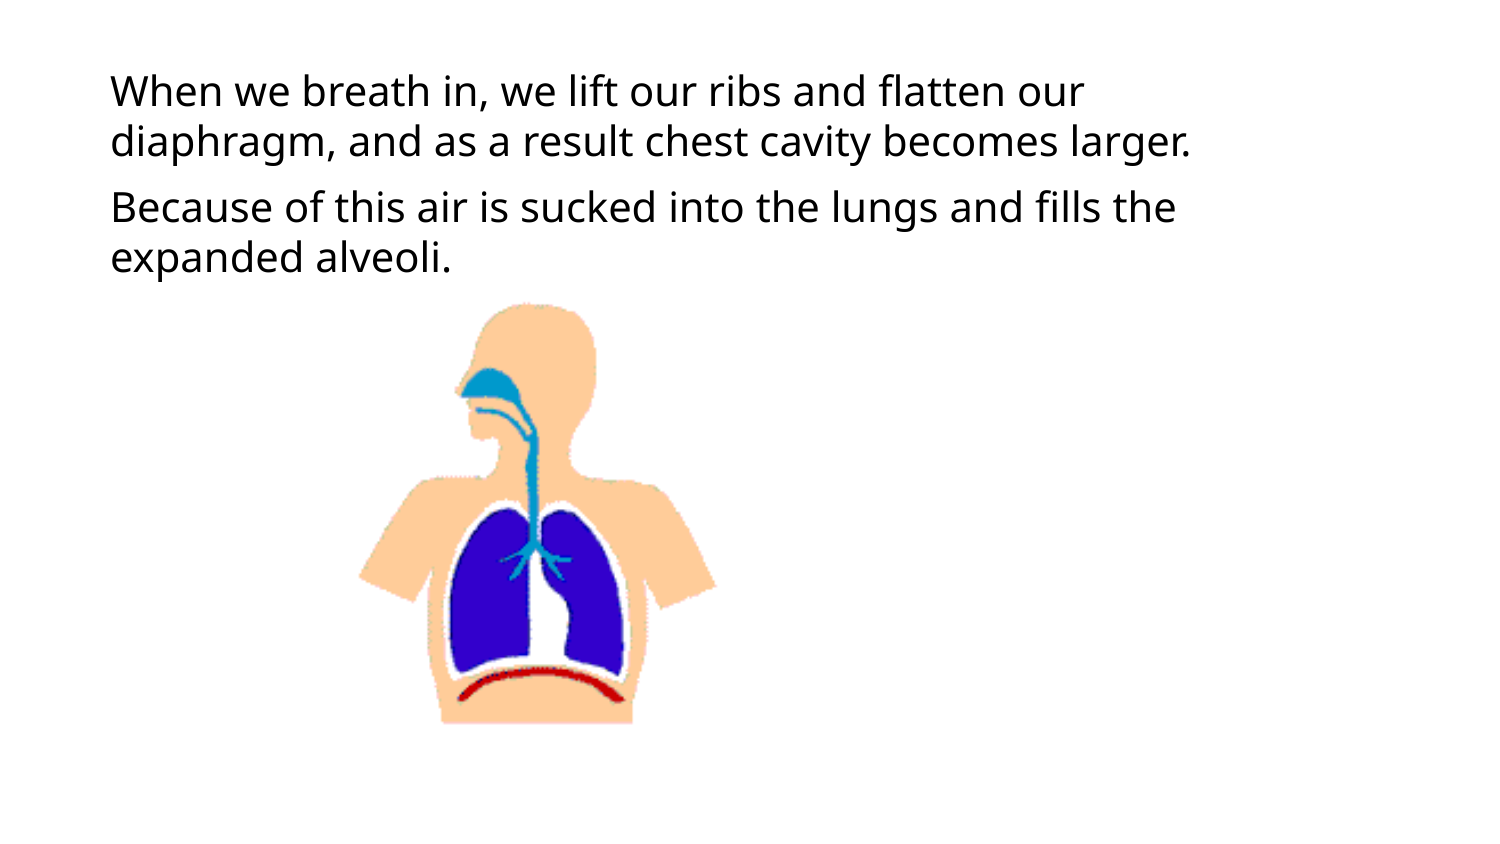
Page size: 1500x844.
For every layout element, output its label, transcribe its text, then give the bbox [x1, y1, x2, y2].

text_box When we breath in, we lift our ribs and flatten our diaphragm, and as a result chest cavity becomes larger. [95, 56, 1275, 172]
text_box Because of this air is sucked into the lungs and fills the expanded alveoli. [95, 173, 1275, 288]
picture [337, 296, 738, 752]
